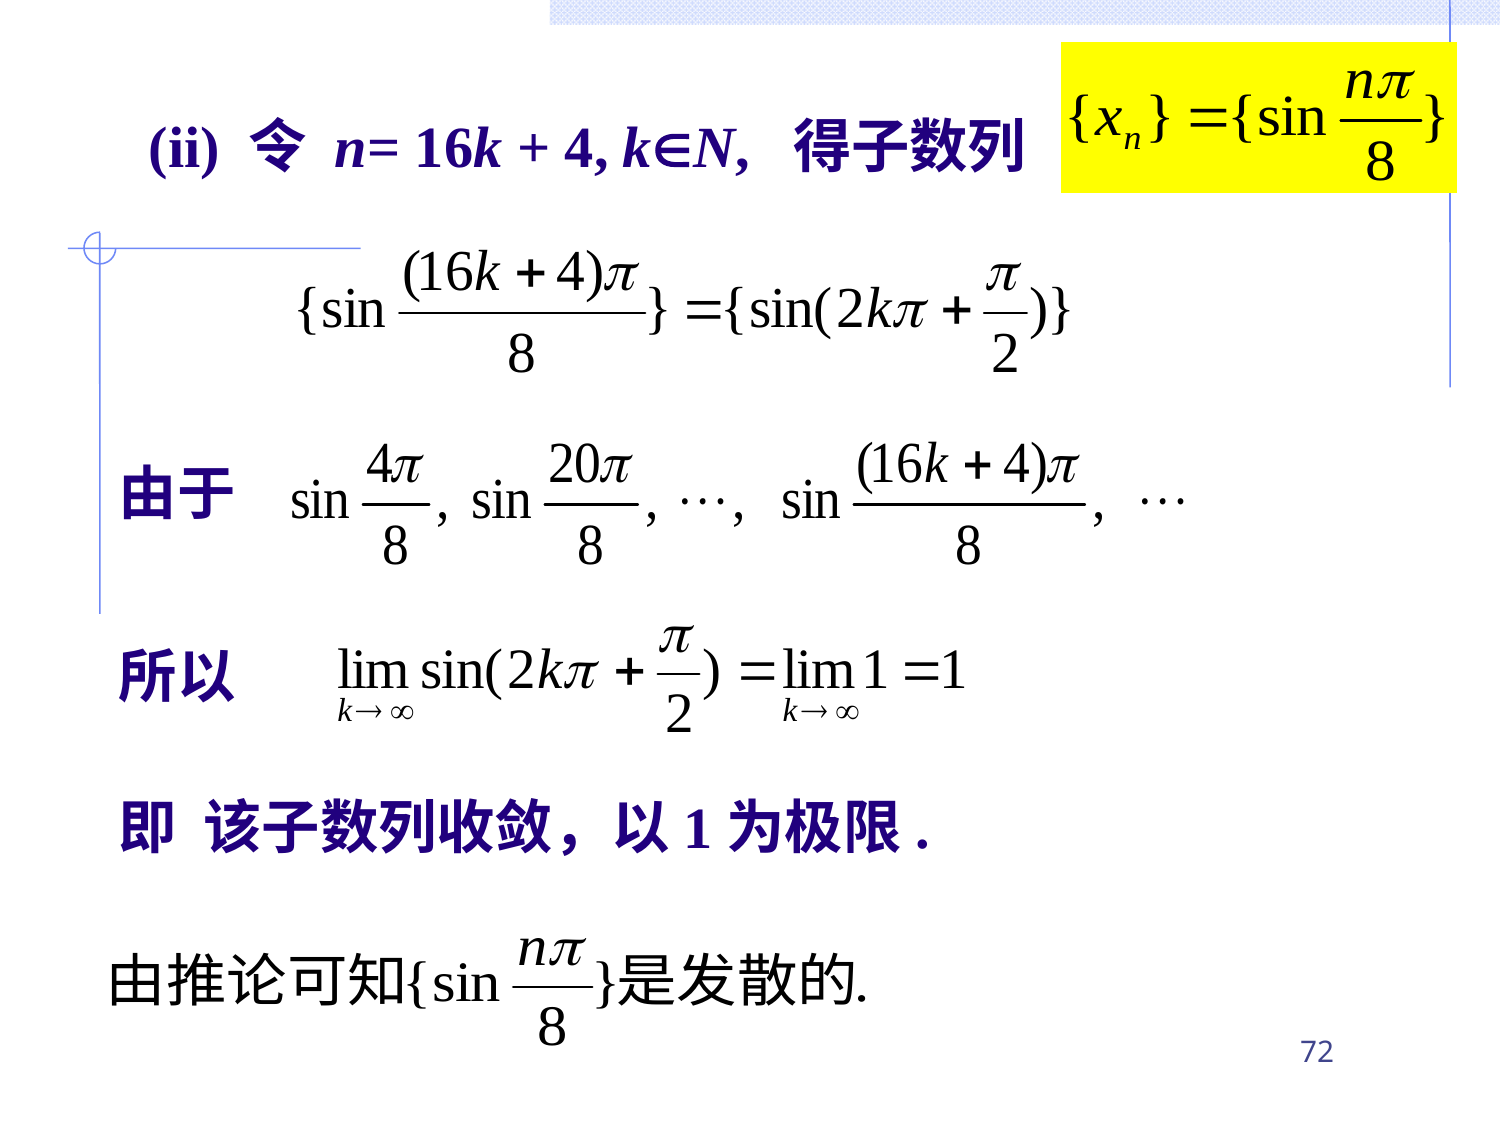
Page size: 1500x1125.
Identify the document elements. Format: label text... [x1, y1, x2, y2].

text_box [1061, 42, 1457, 194]
text_box 由于 [103, 448, 276, 534]
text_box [103, 910, 877, 1059]
picture [549, 0, 1449, 25]
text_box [283, 426, 1198, 578]
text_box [289, 235, 1081, 386]
text_box (ii) 令 n= 16k + 4, kN, 得子数列 [134, 101, 1055, 187]
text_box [327, 597, 976, 746]
text_box 所以 [103, 631, 276, 717]
picture [1451, 0, 1500, 25]
slide_number 72 [1074, 1024, 1388, 1101]
text_box 即 该子数列收敛，以1为极限. [103, 782, 1115, 868]
